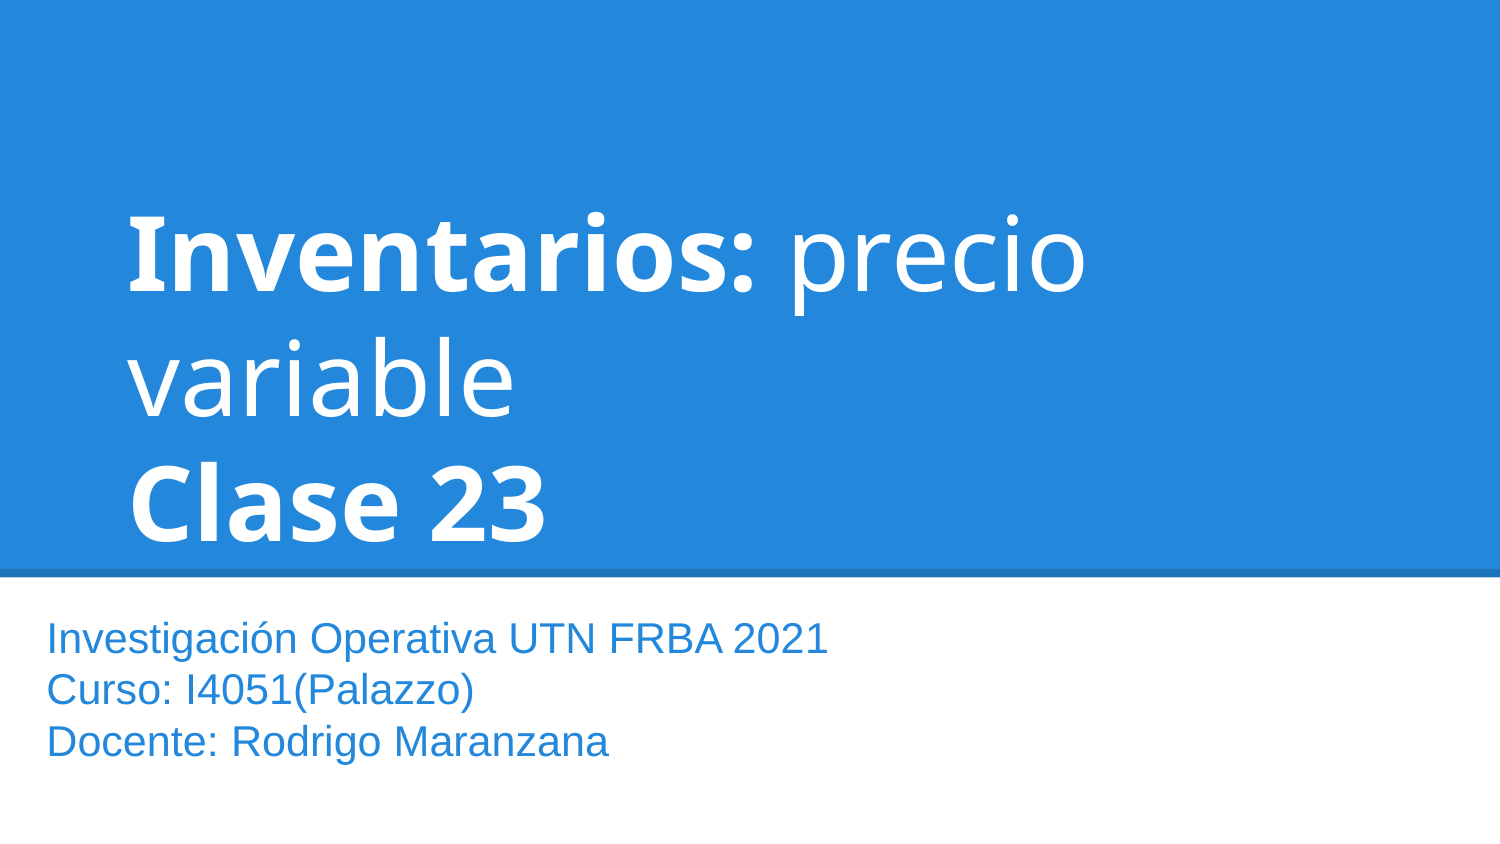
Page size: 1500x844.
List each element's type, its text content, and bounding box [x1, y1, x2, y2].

title Inventarios: precio variable Clase 23 [112, 306, 1462, 577]
subtitle Investigación Operativa UTN FRBA 2021 Curso: I4051(Palazzo) Docente: Rodrigo Maranzana [31, 594, 1486, 822]
